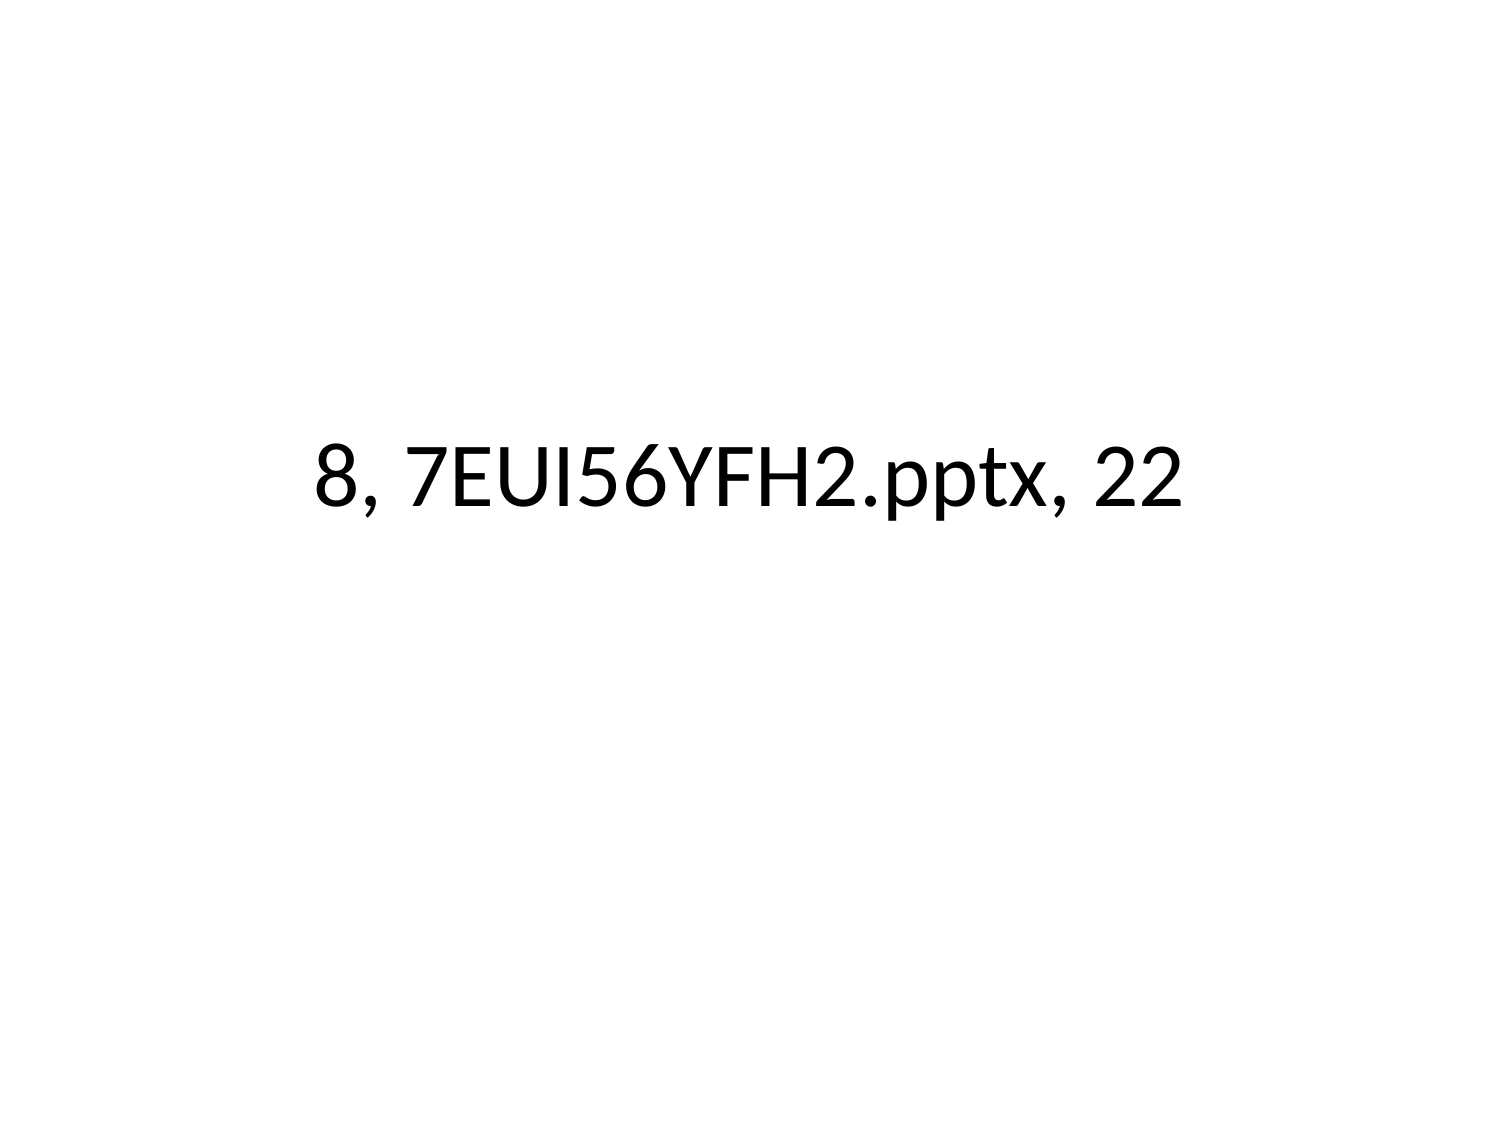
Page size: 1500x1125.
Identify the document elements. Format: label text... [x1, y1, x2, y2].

title 8, 7EUI56YFH2.pptx, 22 [112, 349, 1388, 591]
